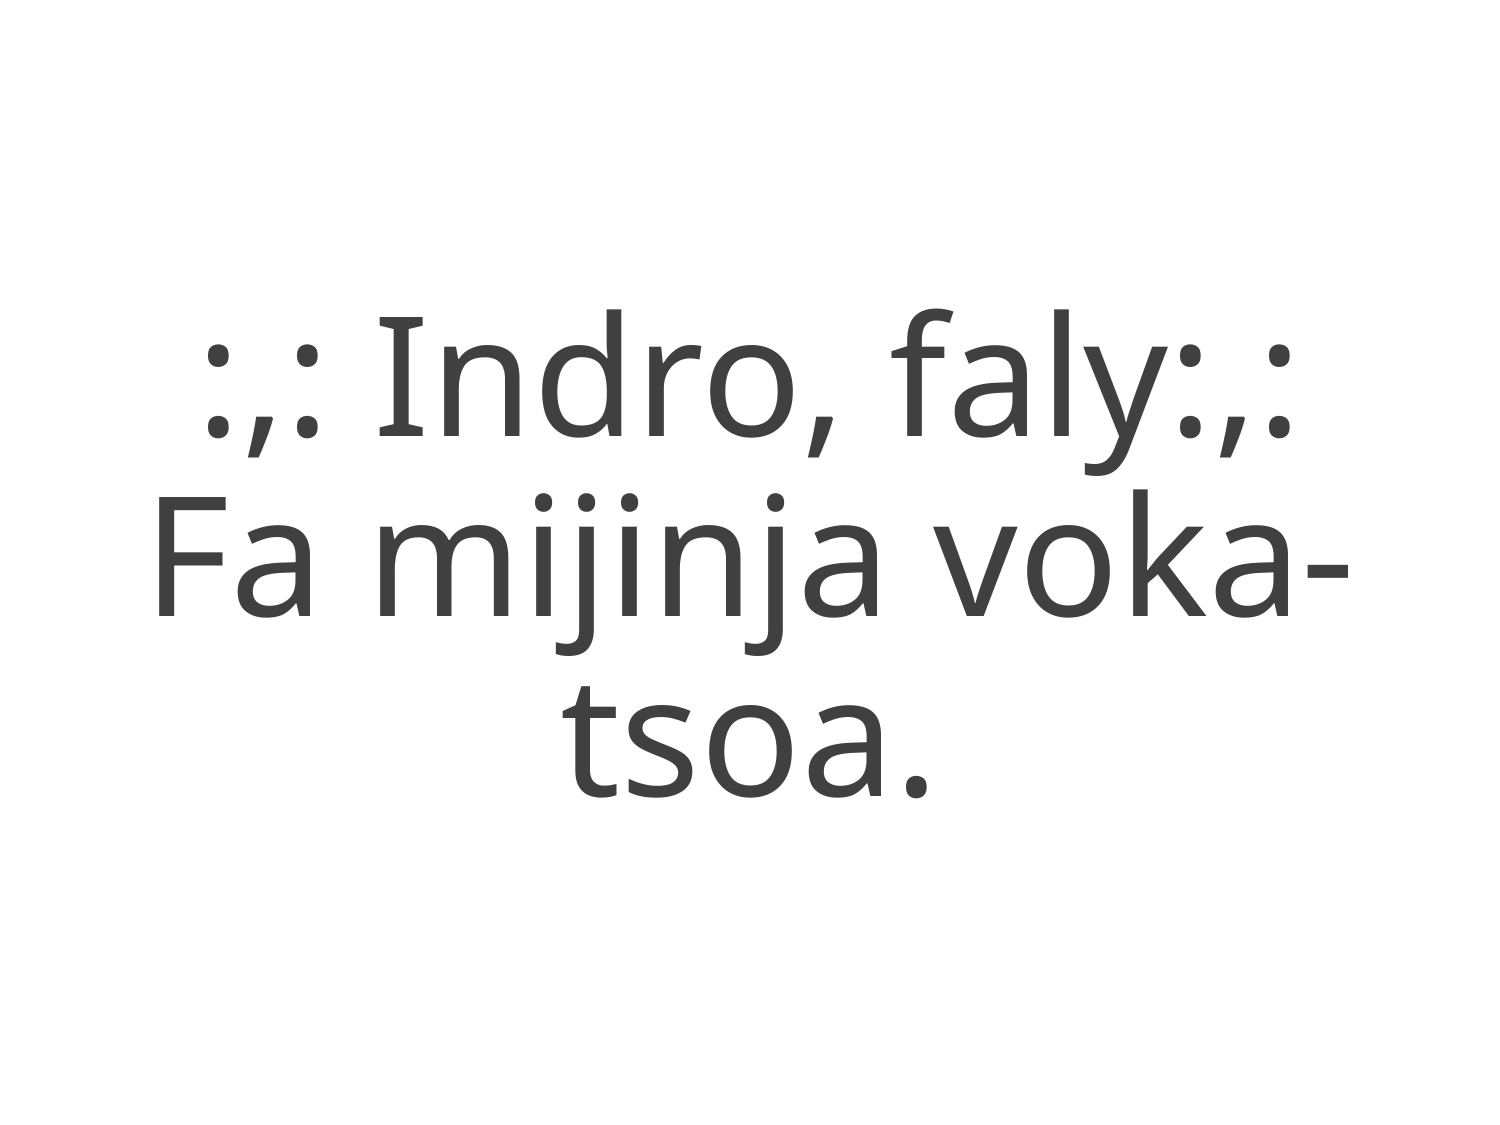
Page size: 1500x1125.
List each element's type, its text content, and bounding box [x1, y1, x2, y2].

title :,: Indro, faly:,: Fa mijinja voka-tsoa. [0, 453, 1500, 672]
